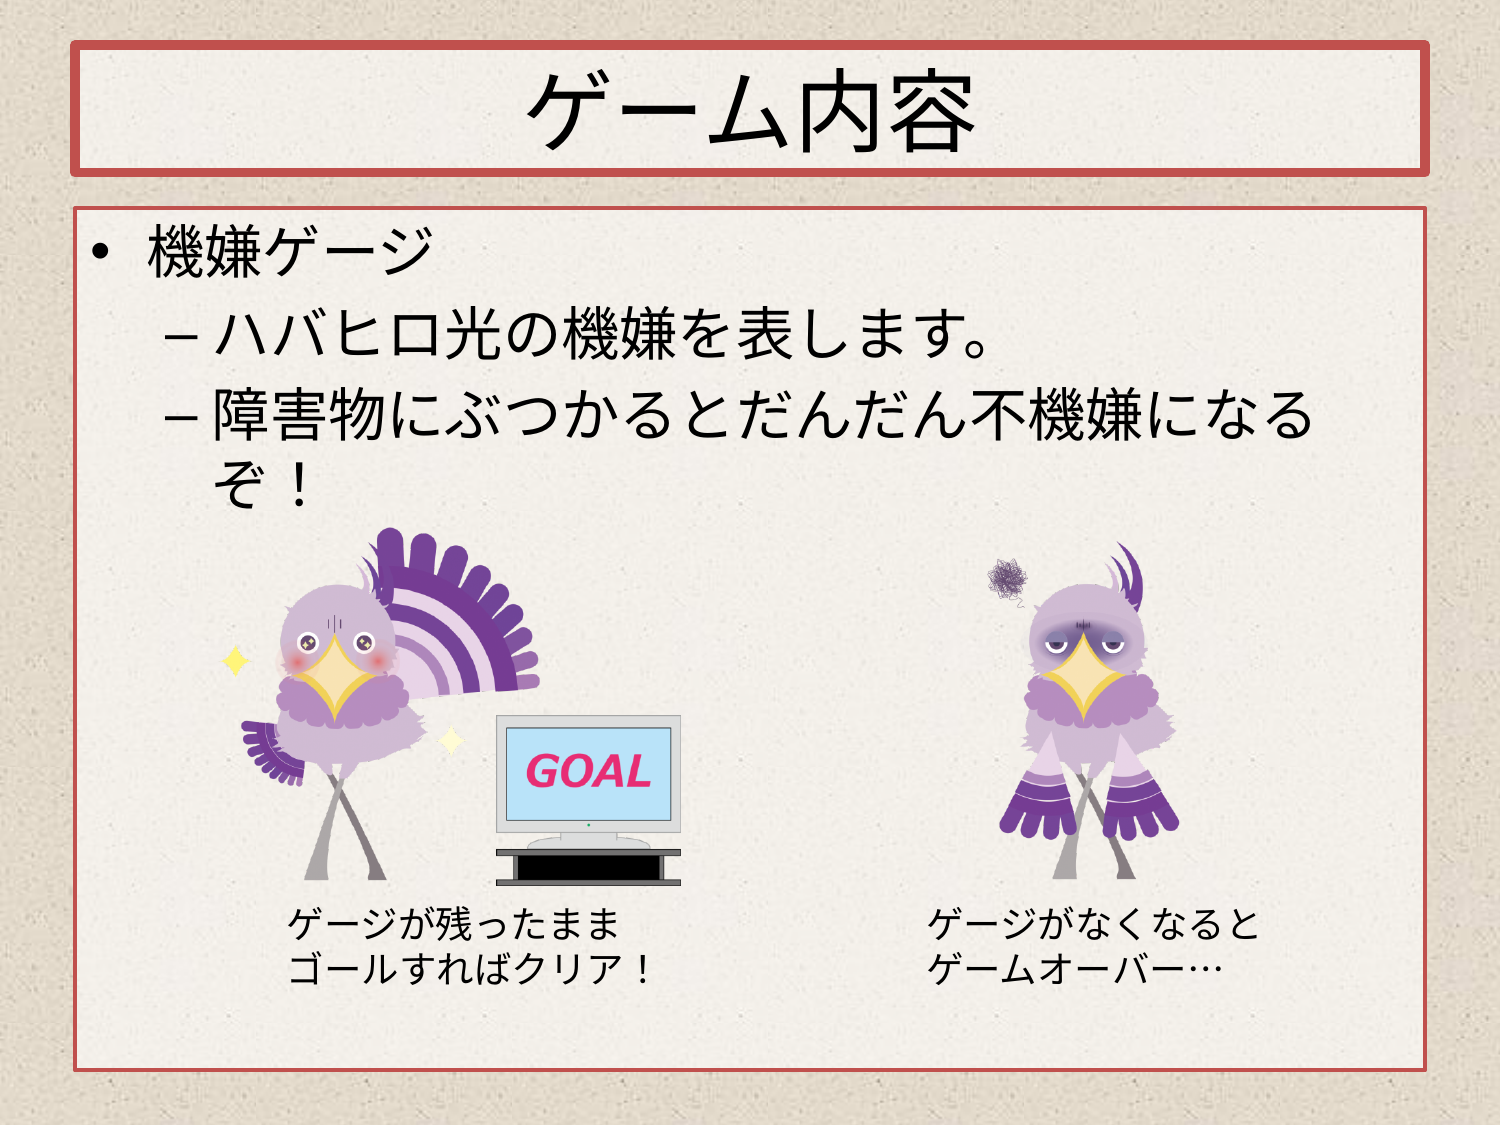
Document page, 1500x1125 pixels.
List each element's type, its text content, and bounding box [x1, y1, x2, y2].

title ゲーム内容 [73, 43, 1427, 175]
text_box ゲージがなくなると ゲームオーバー… [911, 893, 1278, 999]
list 機嫌ゲージ ハバヒロ光の機嫌を表します。 障害物にぶつかるとだんだん不機嫌になるぞ！ [73, 206, 1427, 1072]
picture [0, 0, 1500, 1125]
text_box ゲージが残ったまま ゴールすればクリア！ [271, 893, 677, 998]
